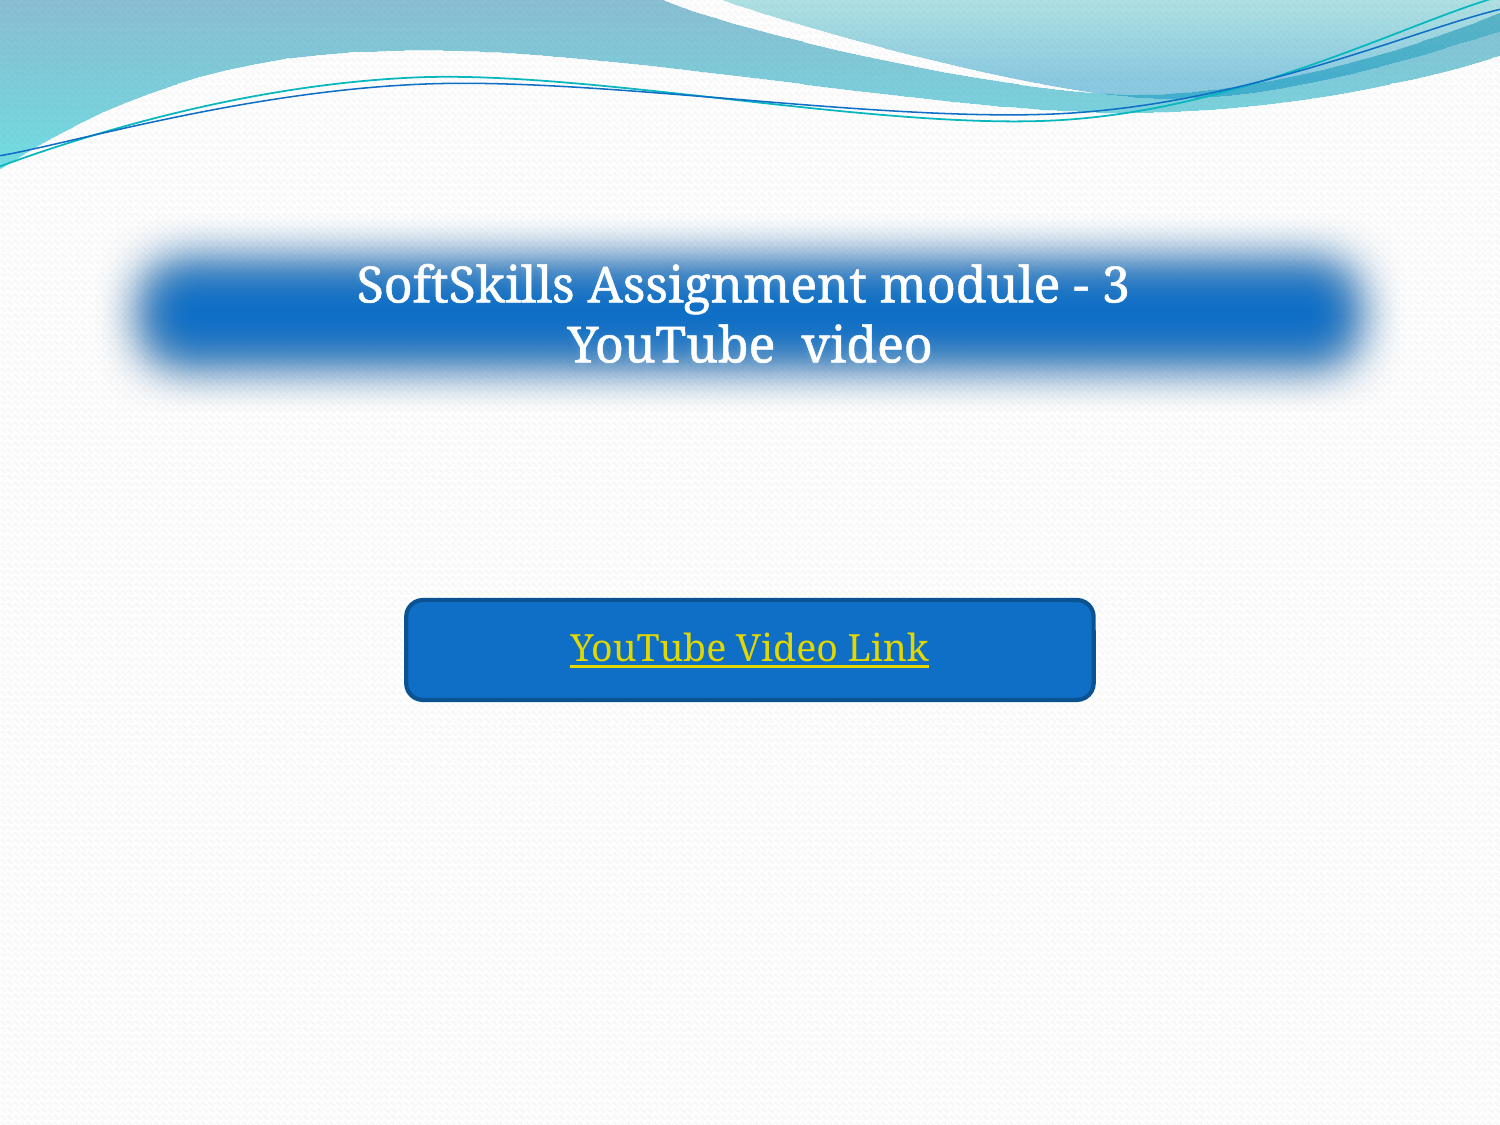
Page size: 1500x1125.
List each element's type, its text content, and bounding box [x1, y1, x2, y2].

text_box YouTube Video Link [404, 597, 1096, 703]
text_box SoftSkills Assignment module - 3 YouTube video [181, 298, 1320, 329]
